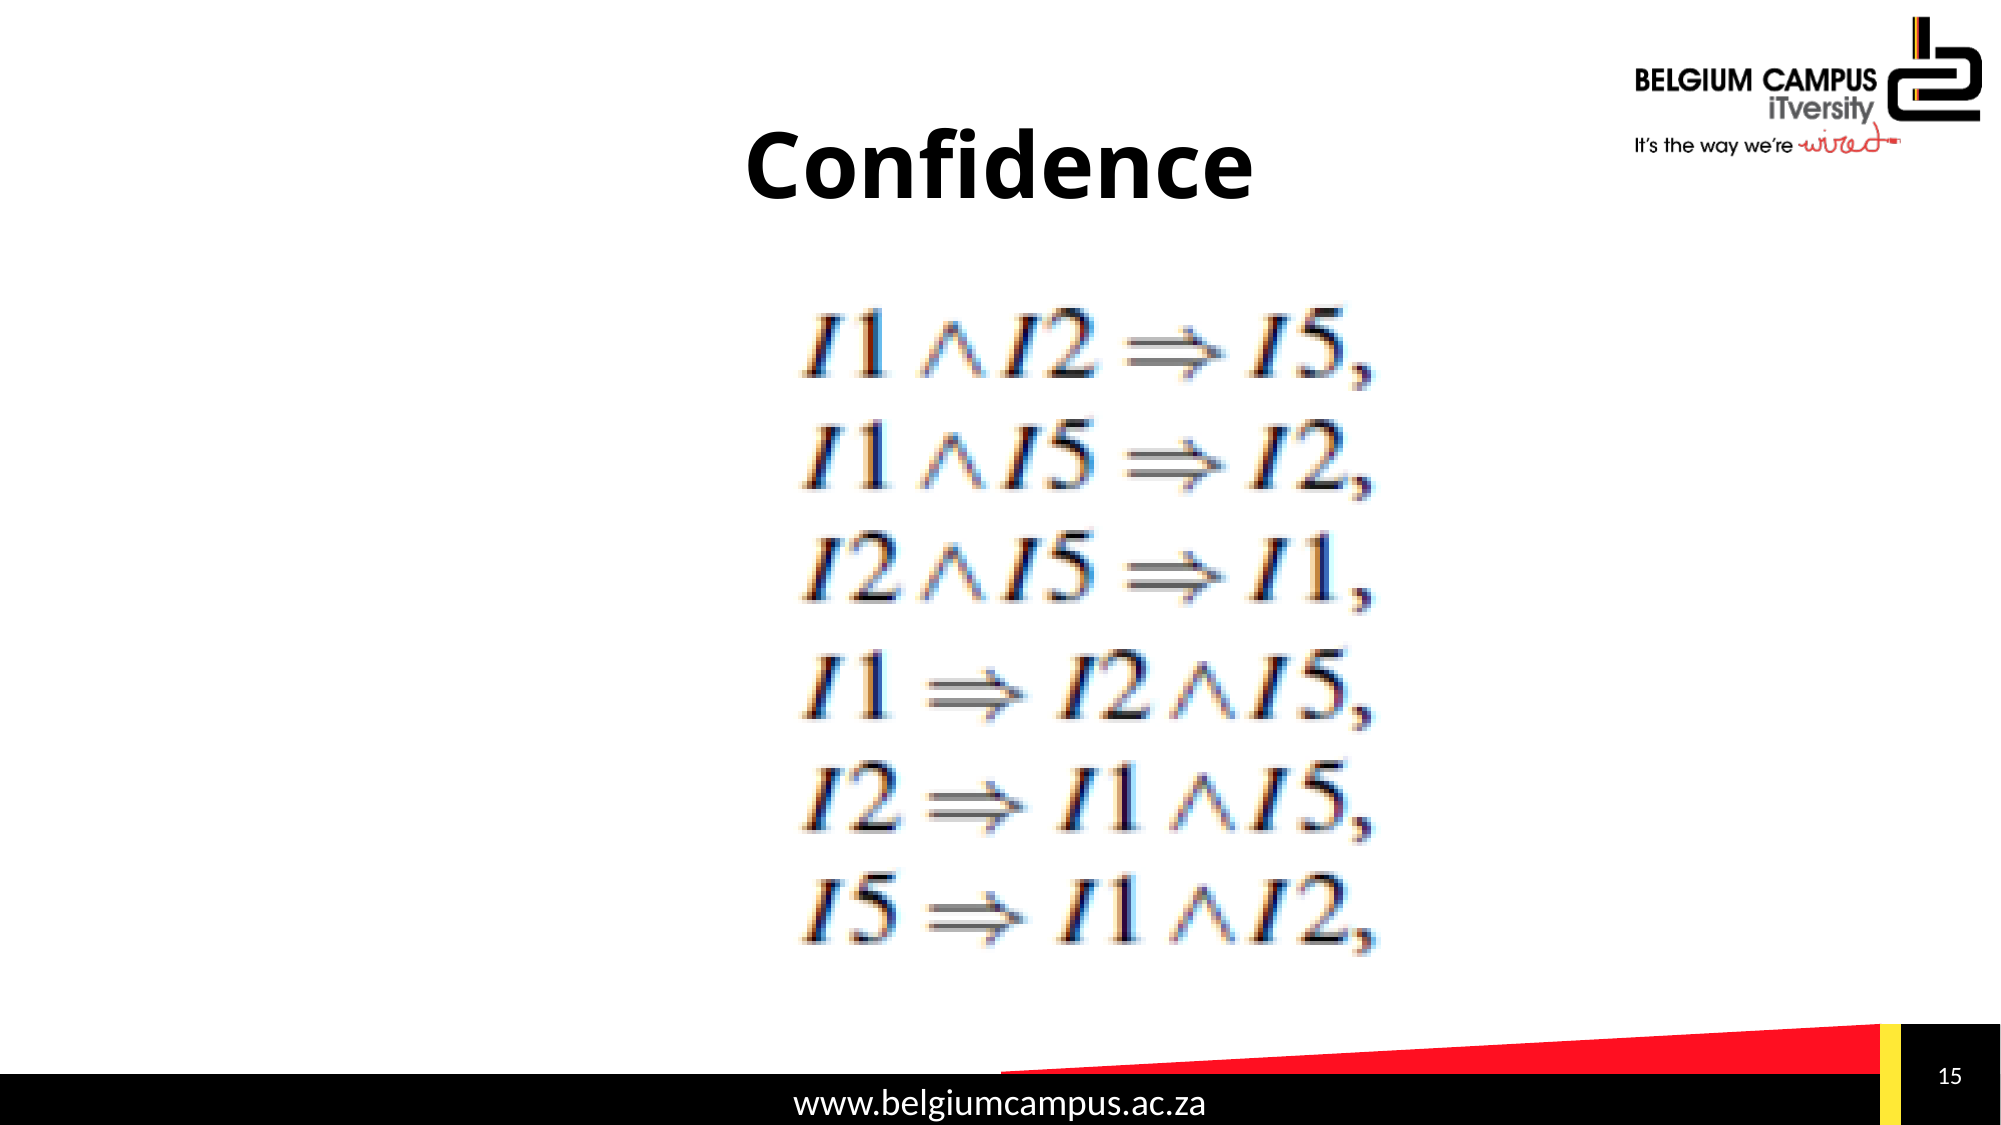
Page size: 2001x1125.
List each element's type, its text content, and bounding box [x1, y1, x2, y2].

title Confidence [137, 59, 1863, 278]
picture [1631, 0, 1986, 198]
picture [690, 235, 1447, 1015]
